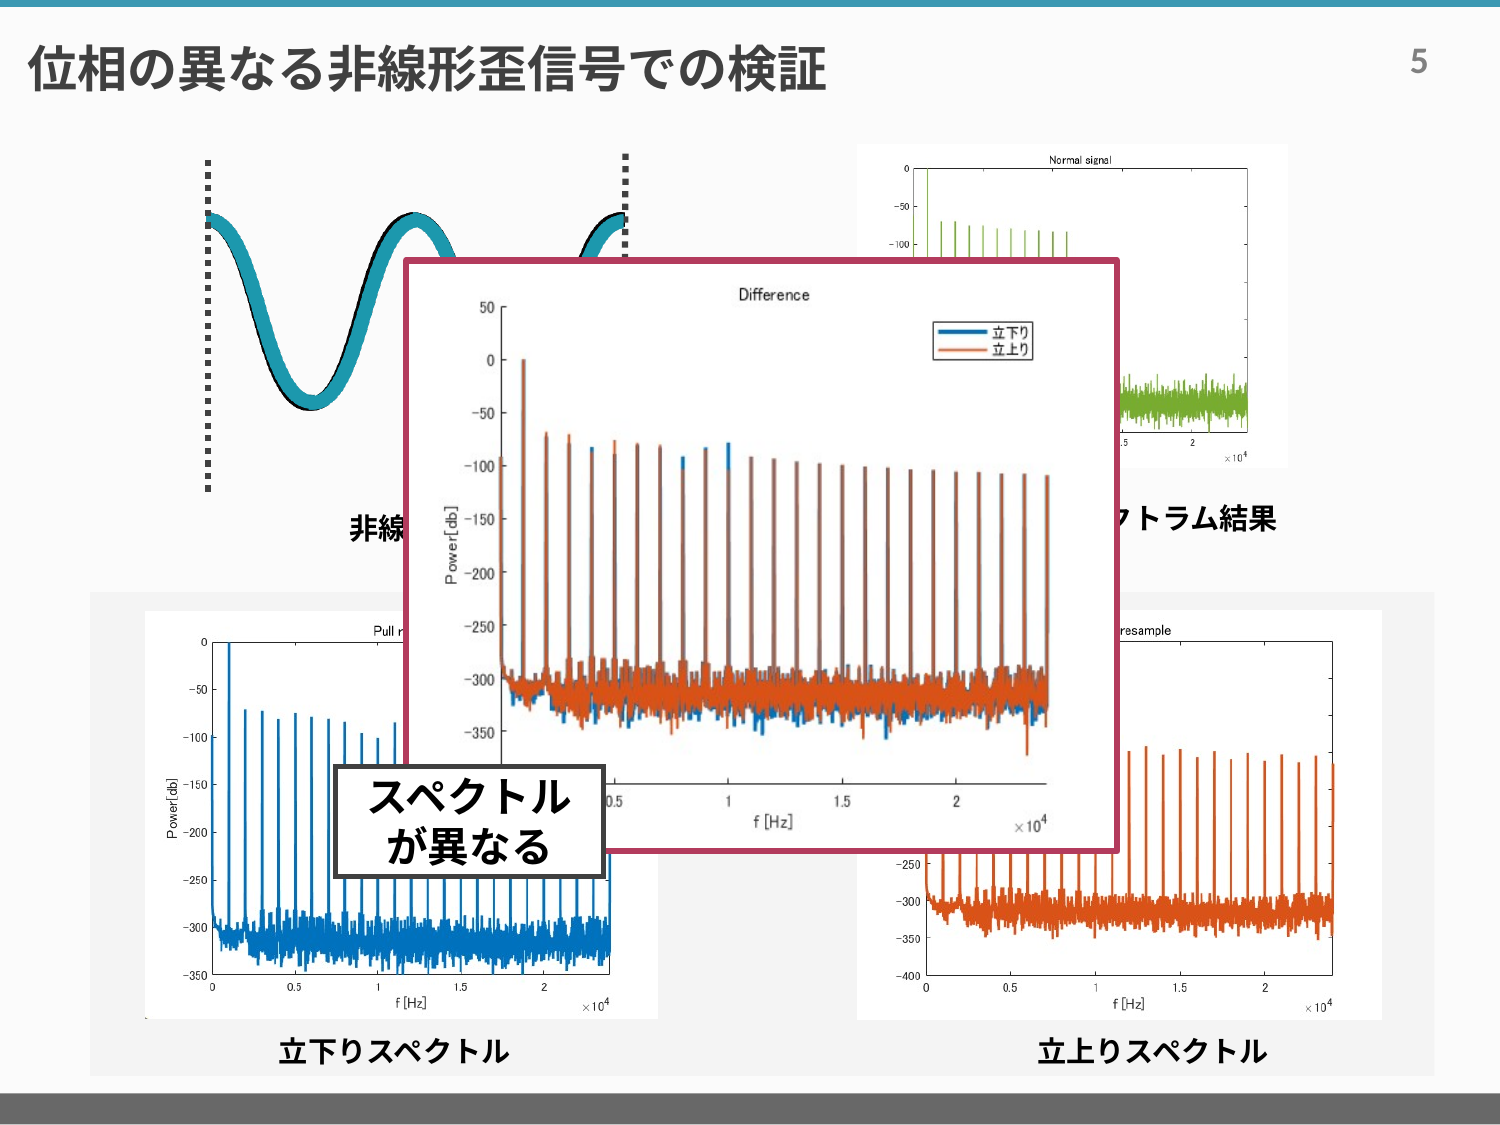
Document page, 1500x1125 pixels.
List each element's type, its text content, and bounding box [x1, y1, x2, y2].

picture [145, 144, 1382, 1021]
text_box 非線形信号のスペクトラム結果 [1120, 492, 1311, 543]
title 位相の異なる非線形歪信号での検証 [12, 12, 904, 106]
text_box [89, 591, 1435, 1077]
slide_number 5 [1395, 28, 1474, 90]
text_box 立下りスペクトル [166, 1026, 624, 1076]
text_box 立上りスペクトル [924, 1025, 1382, 1076]
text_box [206, 153, 626, 548]
